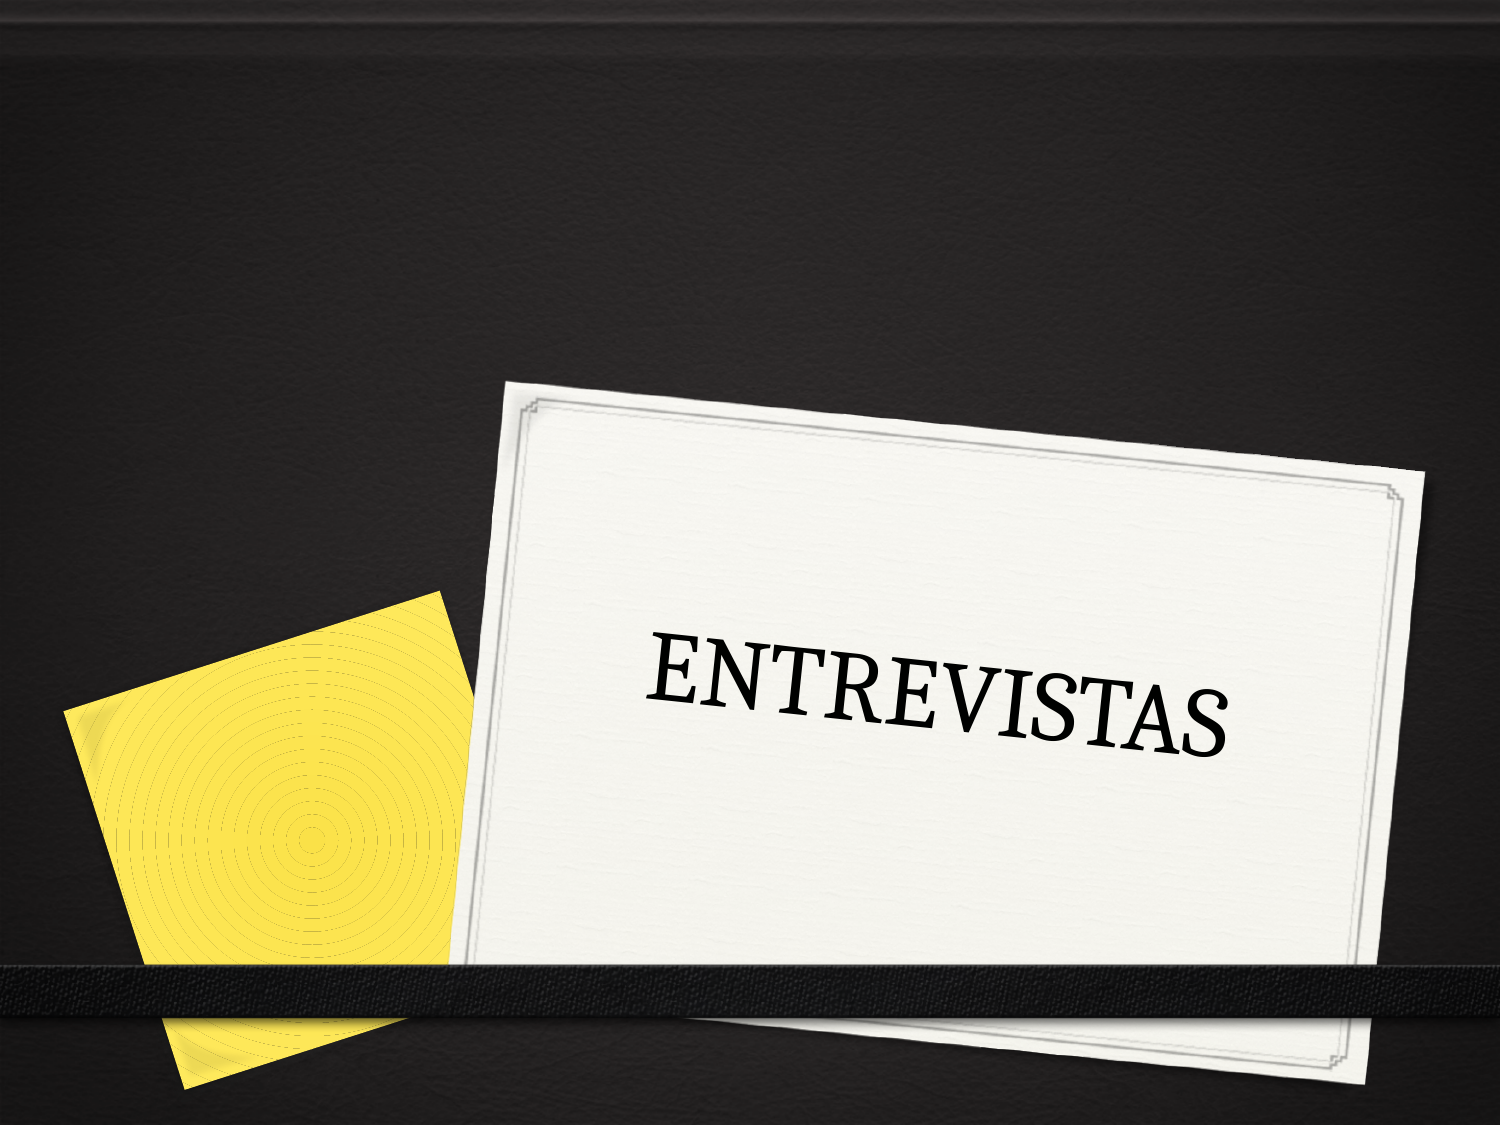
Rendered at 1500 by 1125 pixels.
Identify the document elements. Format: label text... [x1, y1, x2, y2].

picture [0, 379, 1500, 1102]
title ENTREVISTAS [536, 453, 1355, 798]
picture [69, 693, 157, 788]
